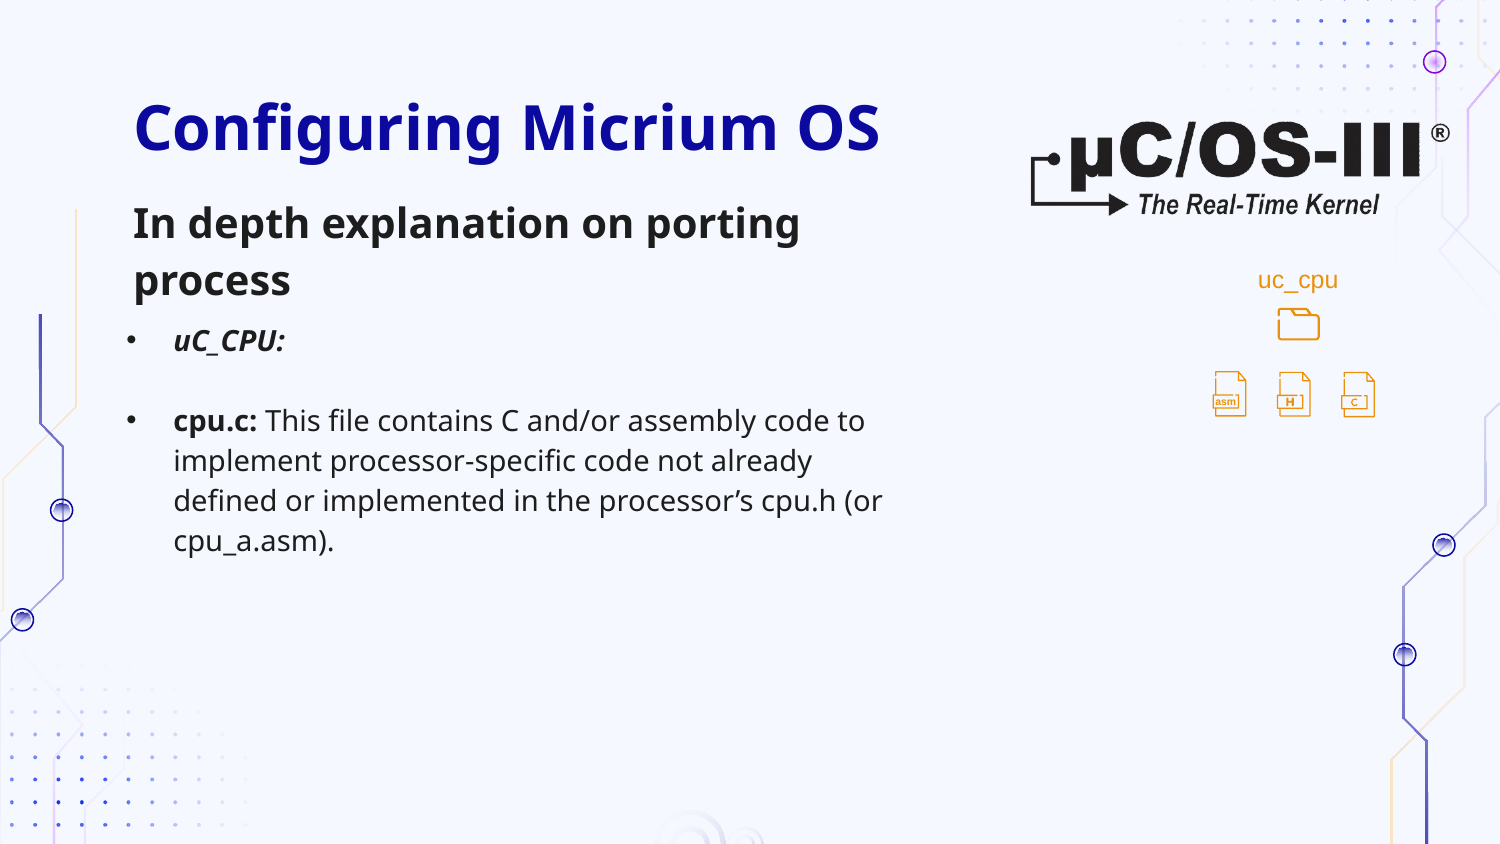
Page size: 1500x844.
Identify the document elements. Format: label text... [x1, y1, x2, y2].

text_box [1277, 307, 1320, 341]
text_box In depth explanation on porting process [118, 193, 931, 301]
subtitle uC_CPU: cpu.c: This file contains C and/or assembly code to implement processor-specific code not already defined or implemented in the processor’s cpu.h (or cpu_a.asm). [111, 301, 938, 556]
picture [1028, 0, 1500, 218]
text_box [1286, 397, 1294, 407]
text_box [1340, 371, 1376, 418]
picture [1, 634, 277, 844]
text_box uc_cpu [1243, 256, 1355, 301]
text_box [1276, 371, 1311, 417]
title Configuring Micrium OS [118, 72, 1382, 167]
text_box [1215, 371, 1247, 388]
text_box asm [1200, 388, 1262, 416]
